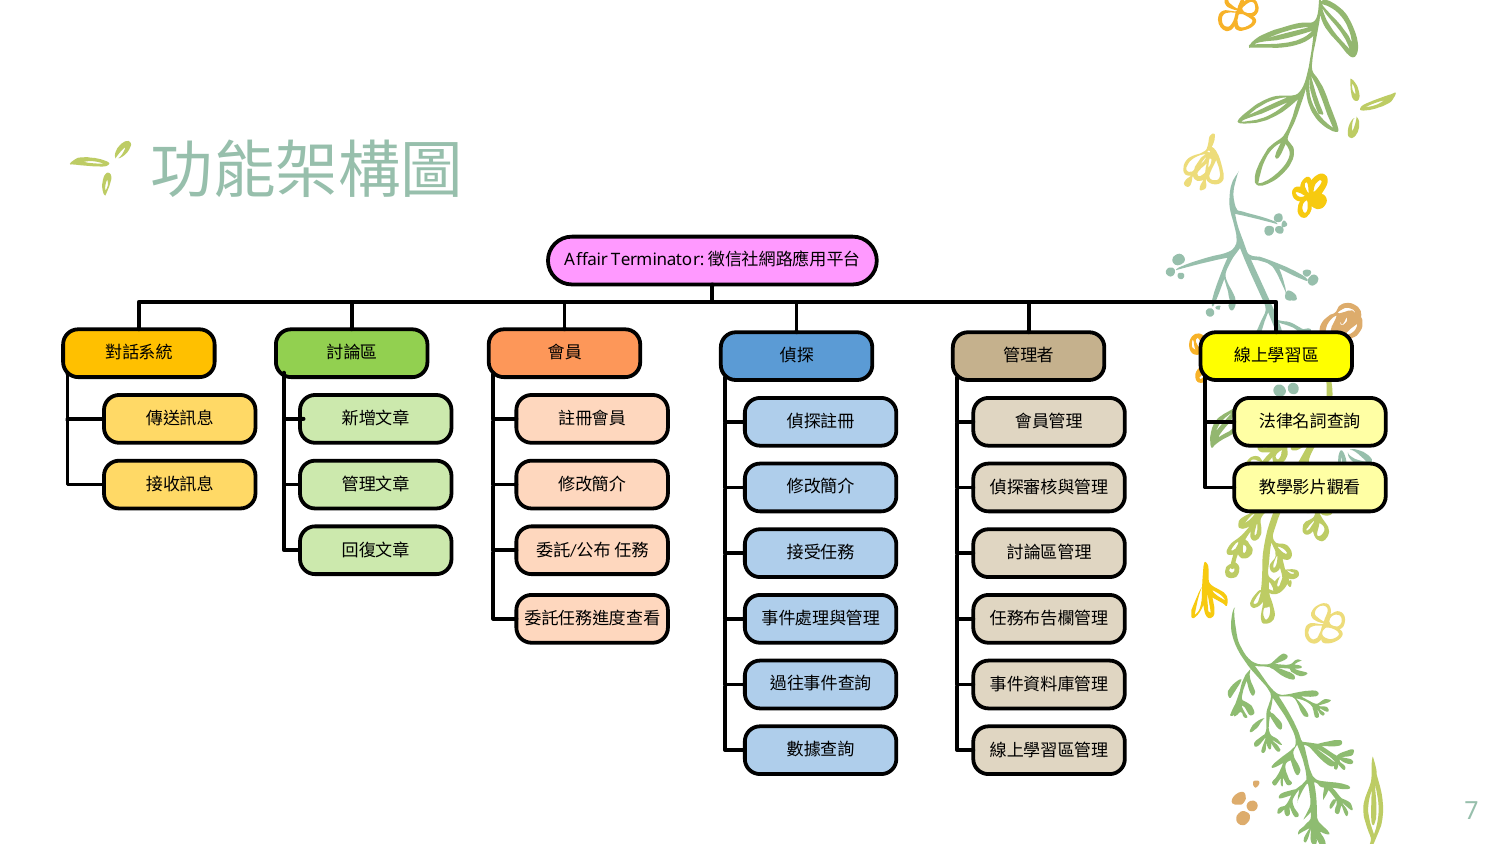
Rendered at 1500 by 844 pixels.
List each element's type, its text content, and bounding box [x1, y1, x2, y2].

slide_number 7 [1403, 779, 1494, 844]
title 功能架構圖 [135, 79, 1122, 220]
picture [59, 232, 1389, 777]
